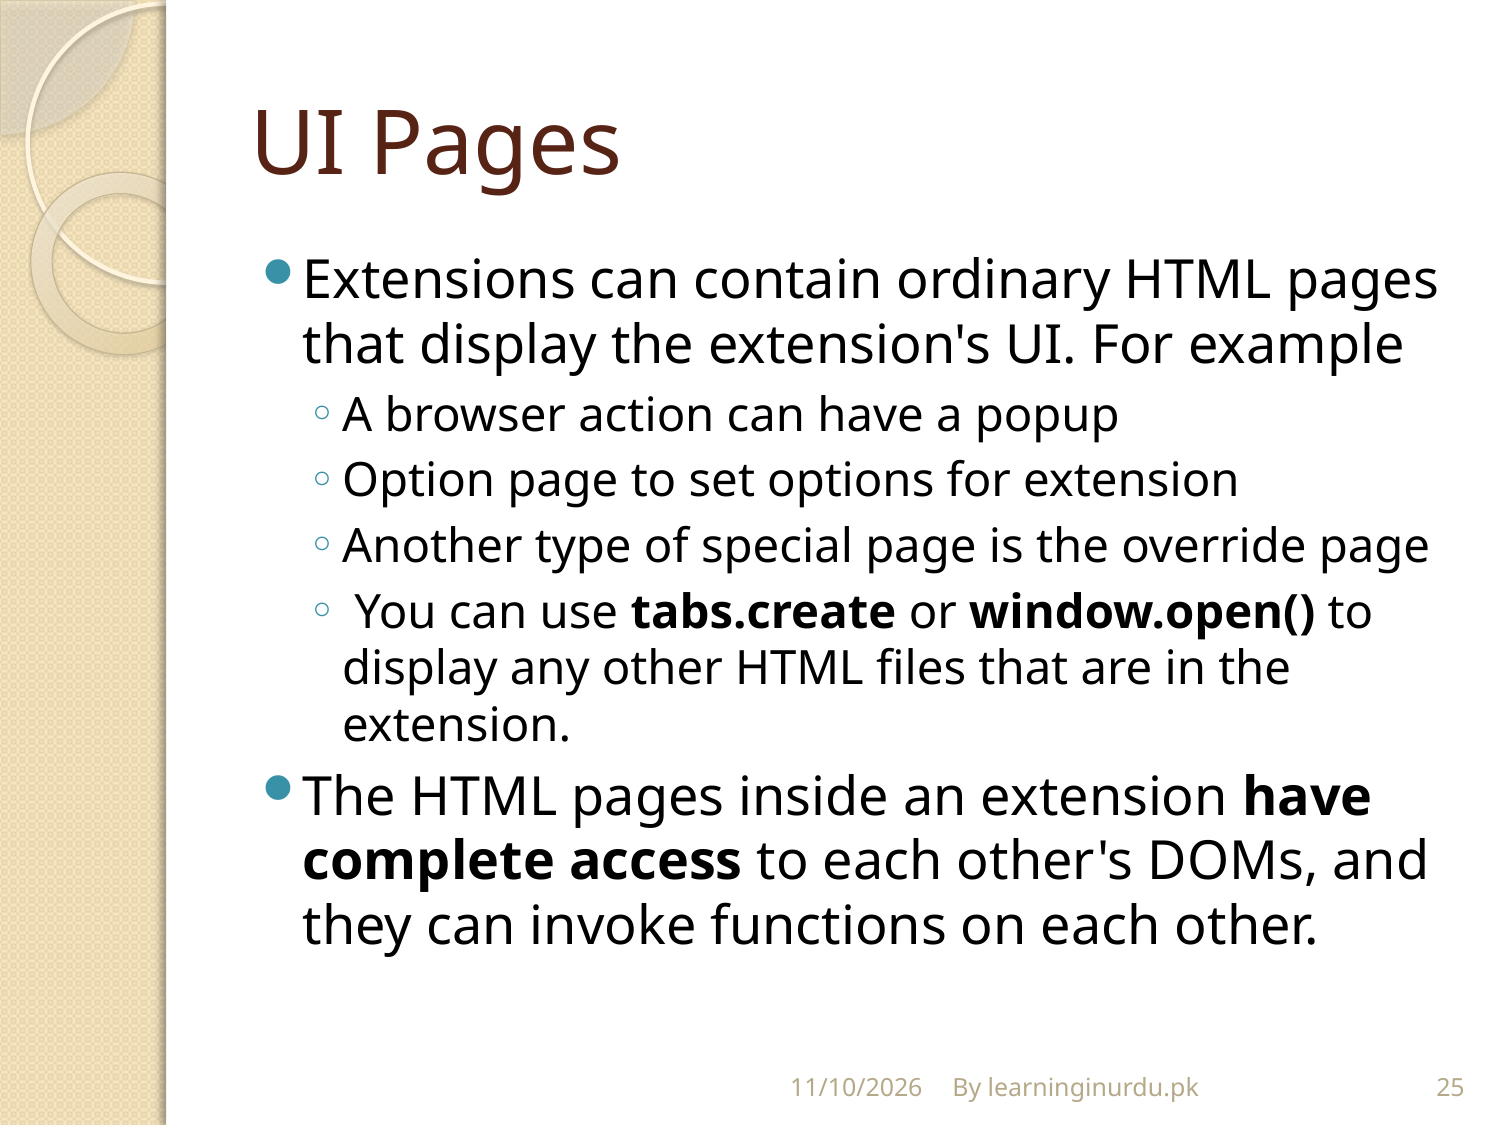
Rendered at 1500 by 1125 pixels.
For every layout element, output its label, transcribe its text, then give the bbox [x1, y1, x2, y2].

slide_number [587, 1034, 937, 1113]
title UI Pages [235, 45, 1466, 233]
footer By learninginurdu.pk [937, 1034, 1413, 1113]
slide_number 25 [1413, 1034, 1488, 1113]
list Extensions can contain ordinary HTML pages that display the extension's UI. For example A browser action can have a popup Option page to set options for extension Another type of special page is the override page You can use tabs.create or window.open() to display any other HTML files that are in the extension. The HTML pages inside an extension have complete access to each other's DOMs, and they can invoke functions on each other. [235, 237, 1466, 1025]
